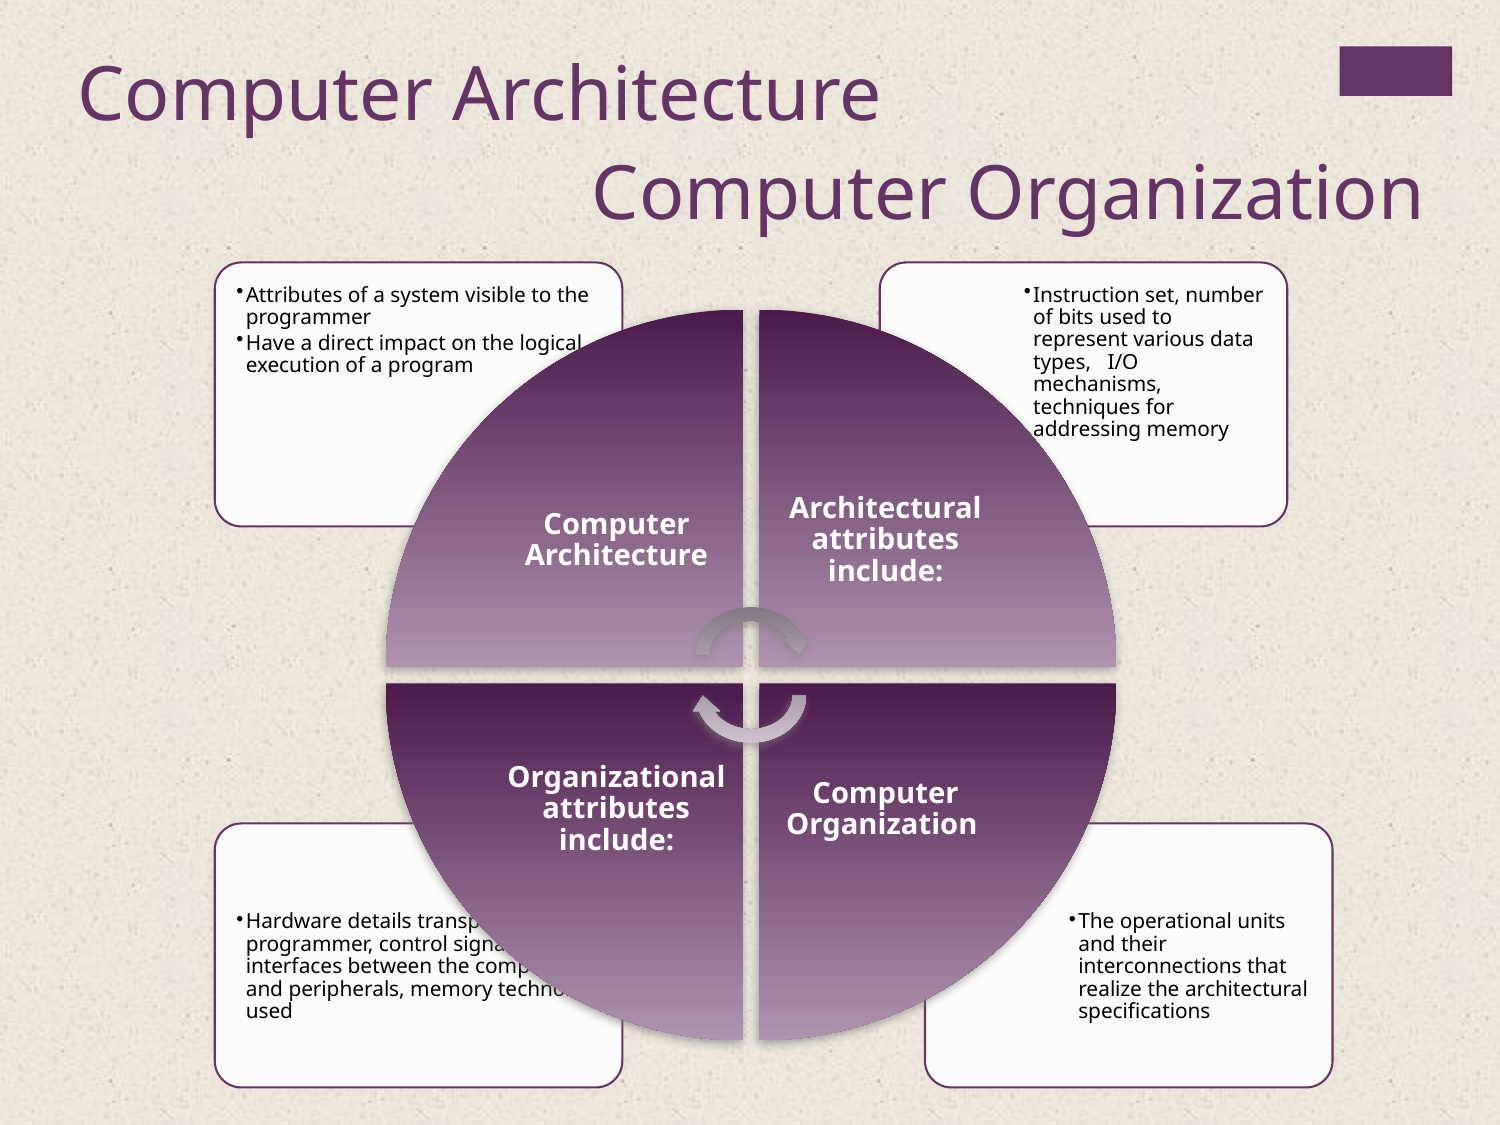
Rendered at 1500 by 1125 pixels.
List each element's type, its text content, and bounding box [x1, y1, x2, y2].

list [49, 261, 1453, 1088]
list Computer Organization [200, 137, 1441, 259]
title Computer Architecture [62, 37, 1302, 201]
